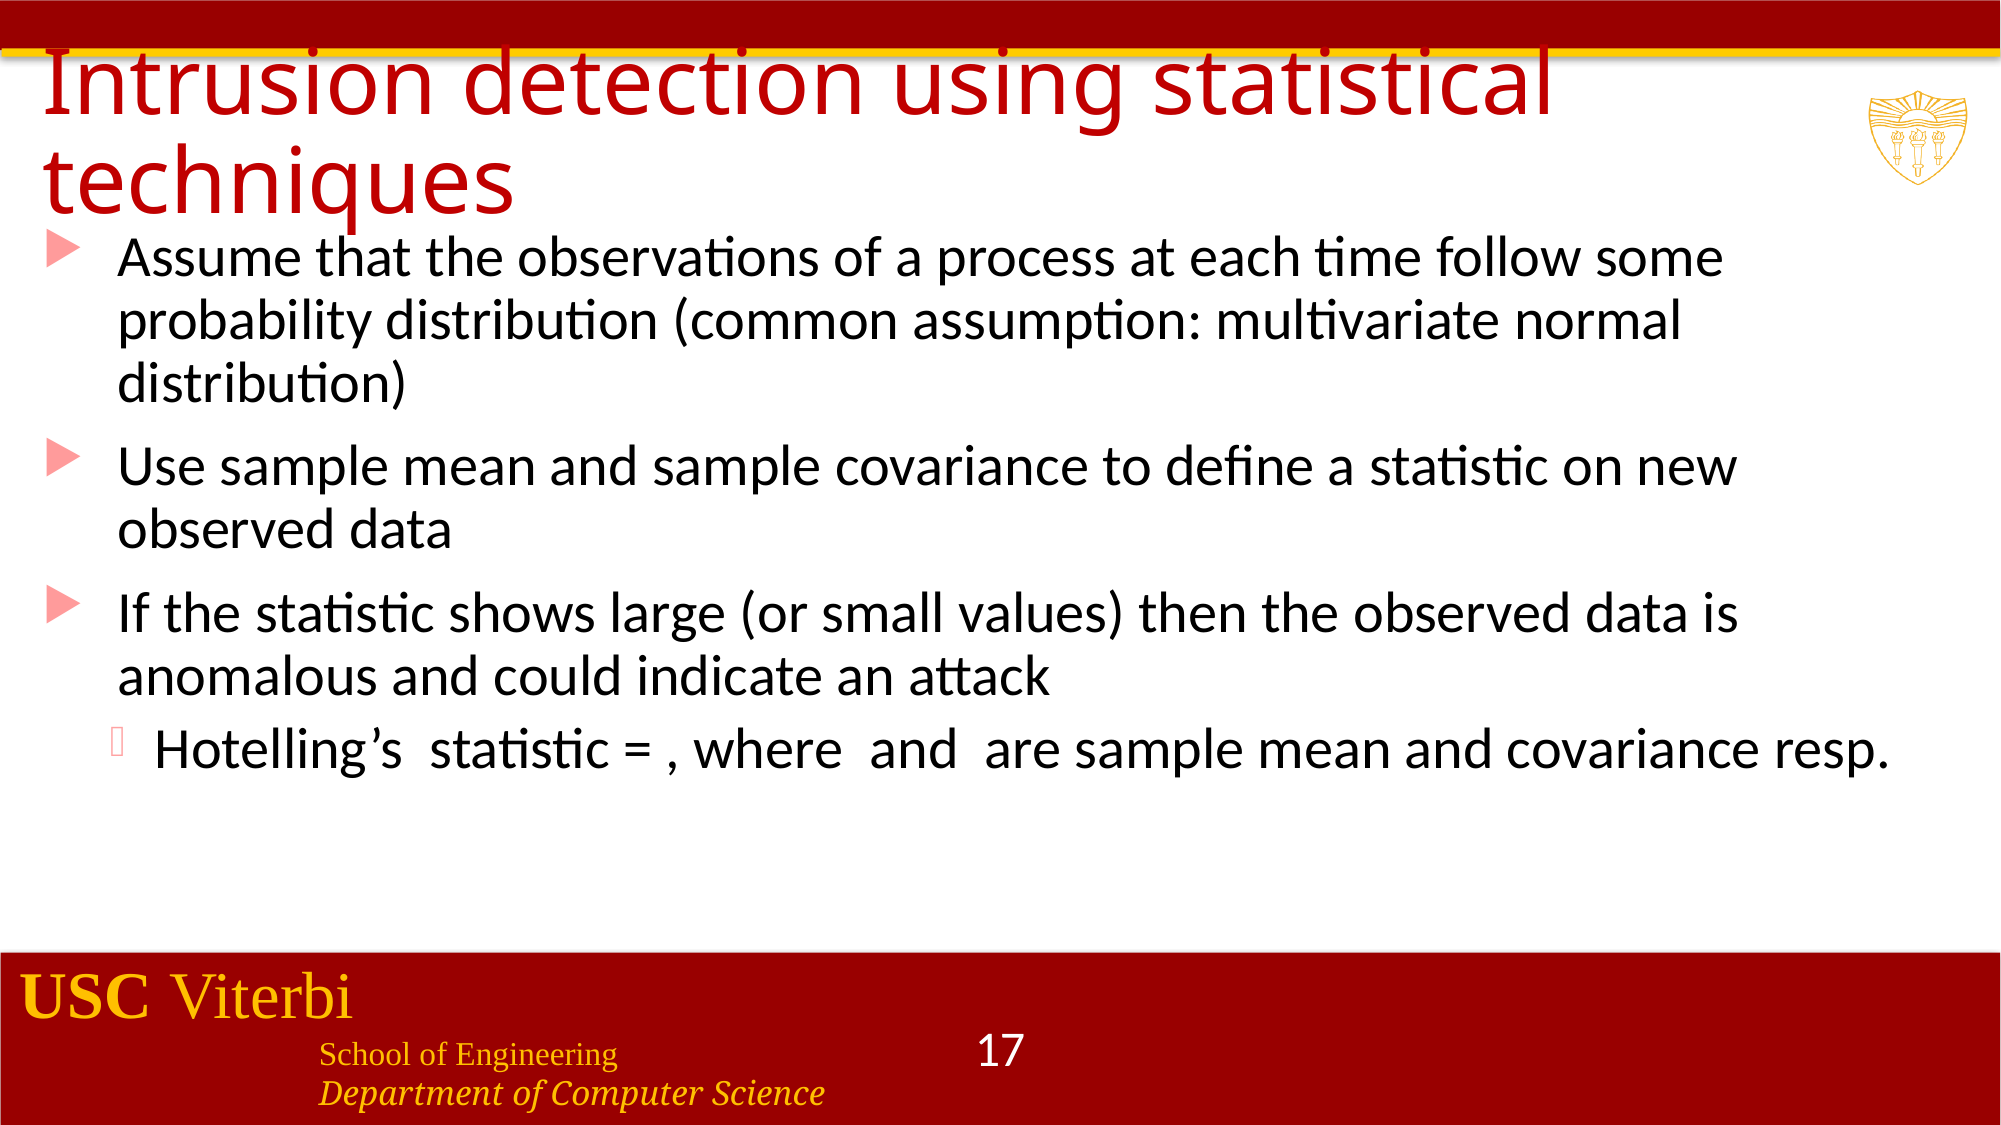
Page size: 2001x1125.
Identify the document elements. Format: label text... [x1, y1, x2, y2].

title Intrusion detection using statistical techniques [27, 70, 1819, 199]
slide_number 17 [774, 1016, 1225, 1077]
picture [1836, 76, 2000, 199]
